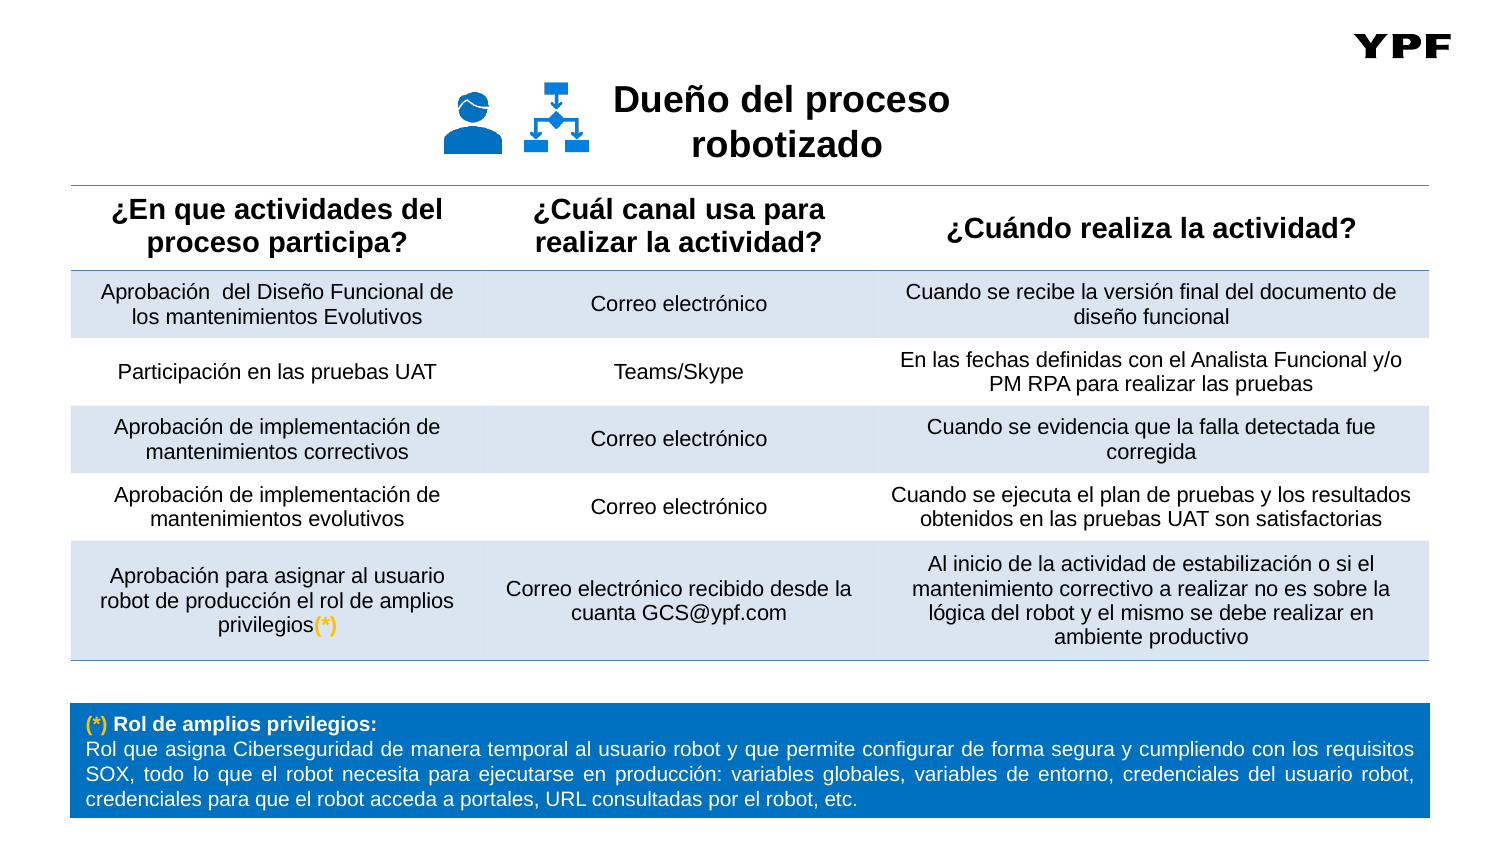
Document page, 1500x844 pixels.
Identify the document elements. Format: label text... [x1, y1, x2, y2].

table_header ¿En que actividades del proceso participa? [71, 186, 484, 270]
text_box (*) Rol de amplios privilegios: Rol que asigna Ciberseguridad de manera temporal al usuario robot y que permite configurar de forma segura y cumpliendo con los requisitos SOX, todo lo que el robot necesita para ejecutarse en producción: variables globales, variables de entorno, credenciales del usuario robot, credenciales para que el robot acceda a portales, URL consultadas por el robot, etc. [70, 703, 1430, 818]
table_cell Al inicio de la actividad de estabilización o si el mantenimiento correctivo a realizar no es sobre la lógica del robot y el mismo se debe realizar en ambiente productivo [874, 541, 1429, 660]
table_cell Correo electrónico [484, 473, 874, 541]
text_box Dueño del proceso robotizado [598, 67, 977, 173]
table_cell Aprobación para asignar al usuario robot de producción el rol de amplios privilegios(*) [71, 541, 484, 660]
picture [428, 76, 597, 166]
table_cell Aprobación de implementación de mantenimientos correctivos [71, 406, 484, 473]
table_cell Cuando se recibe la versión final del documento de diseño funcional [874, 271, 1429, 338]
table_header ¿Cuándo realiza la actividad? [874, 186, 1429, 270]
table_cell Correo electrónico recibido desde la cuanta GCS@ypf.com [484, 541, 874, 660]
table_cell Teams/Skype [484, 338, 874, 406]
table_cell Participación en las pruebas UAT [71, 338, 484, 406]
table_header ¿Cuál canal usa para realizar la actividad? [484, 186, 874, 270]
table_cell En las fechas definidas con el Analista Funcional y/o PM RPA para realizar las pruebas [874, 338, 1429, 406]
table_cell Cuando se evidencia que la falla detectada fue corregida [874, 406, 1429, 473]
table_cell Correo electrónico [484, 271, 874, 338]
table_cell Aprobación del Diseño Funcional de los mantenimientos Evolutivos [71, 271, 484, 338]
table_cell Correo electrónico [484, 406, 874, 473]
table_cell Aprobación de implementación de mantenimientos evolutivos [71, 473, 484, 541]
table_cell Cuando se ejecuta el plan de pruebas y los resultados obtenidos en las pruebas UAT son satisfactorias [874, 473, 1429, 541]
